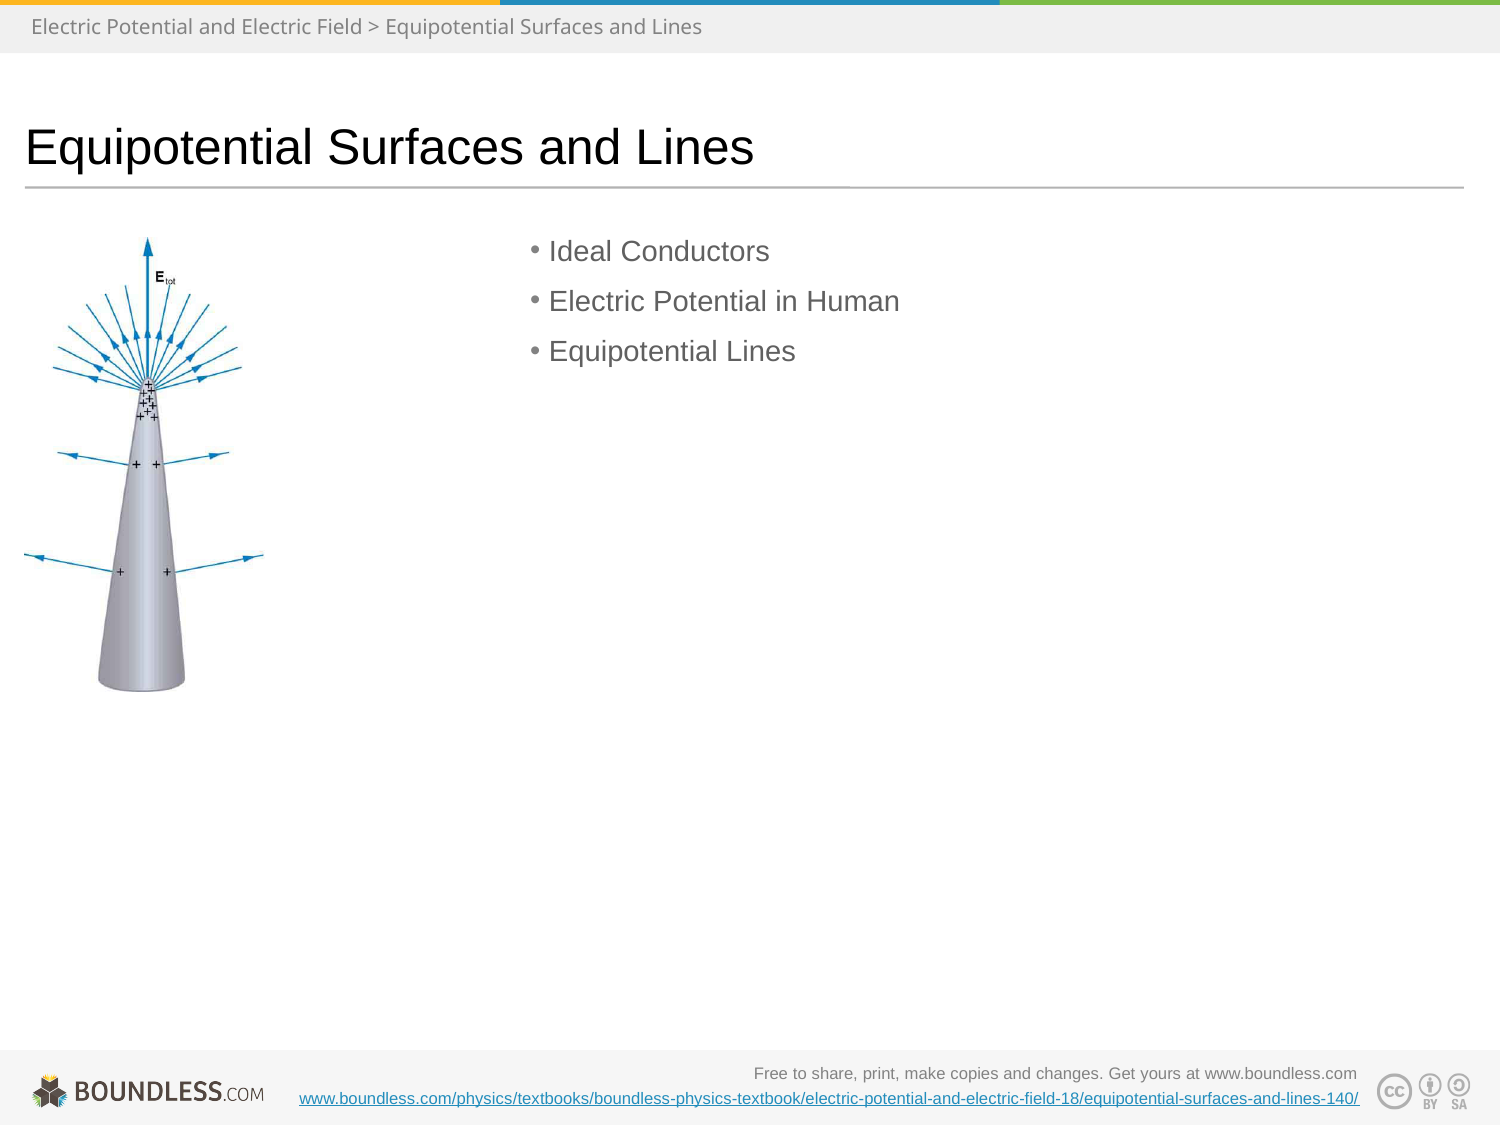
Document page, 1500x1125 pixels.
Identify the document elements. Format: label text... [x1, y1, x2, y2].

text_box Electric Potential and Electric Field > Equipotential Surfaces and Lines [31, 13, 1475, 38]
picture [30, 1072, 265, 1109]
text_box Free to share, print, make copies and changes. Get yours at www.boundless.com [649, 1062, 1359, 1087]
text_box [0, 1050, 1500, 1125]
title Equipotential Surfaces and Lines [24, 62, 1450, 175]
text_box [0, 2, 1500, 54]
picture [24, 237, 265, 692]
list Ideal Conductors Electric Potential in Human Equipotential Lines [530, 224, 1460, 1013]
picture [1372, 1070, 1476, 1113]
text_box www.boundless.com/physics/textbooks/boundless-physics-textbook/electric-potential-and-electric-field-18/equipotential-surfaces-and-lines-140/ [274, 1087, 1361, 1125]
